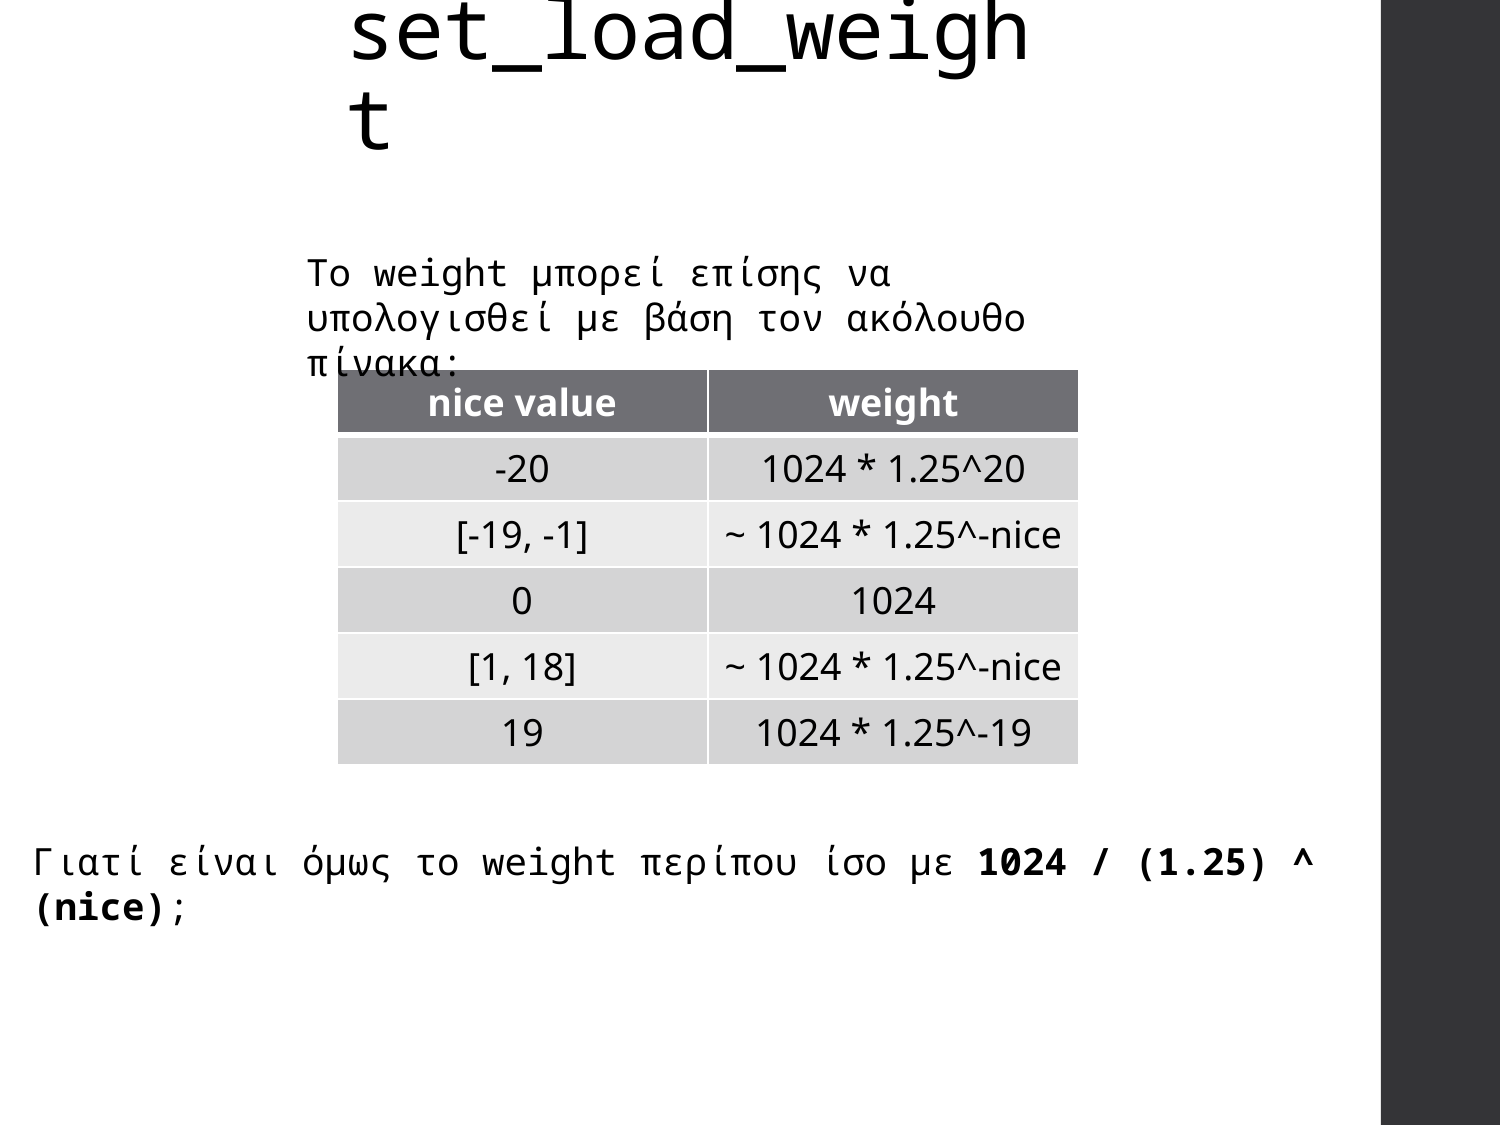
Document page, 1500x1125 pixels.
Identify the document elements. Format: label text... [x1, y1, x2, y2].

table_cell 1024 * 1.25^-19 [709, 700, 1078, 764]
text_box Το weight μπορεί επίσης να υπολογισθεί με βάση τον ακόλουθο πίνακα: [291, 241, 1125, 391]
table_header nice value [338, 391, 707, 432]
table_cell 19 [338, 700, 707, 764]
table_cell ~ 1024 * 1.25^-nice [709, 634, 1078, 698]
table_cell 0 [338, 568, 707, 632]
table_header weight [709, 391, 1078, 432]
table_cell 1024 * 1.25^20 [709, 438, 1078, 500]
table_cell ~ 1024 * 1.25^-nice [709, 502, 1078, 566]
table_cell 1024 [709, 568, 1078, 632]
table_cell [1, 18] [338, 634, 707, 698]
table_cell -20 [338, 438, 707, 500]
table_cell [-19, -1] [338, 502, 707, 566]
text_box Γιατί είναι όμως το weight περίπου ίσο με 1024 / (1.25) ^ (nice); [17, 830, 1399, 980]
title set_load_weight [330, 51, 1085, 176]
